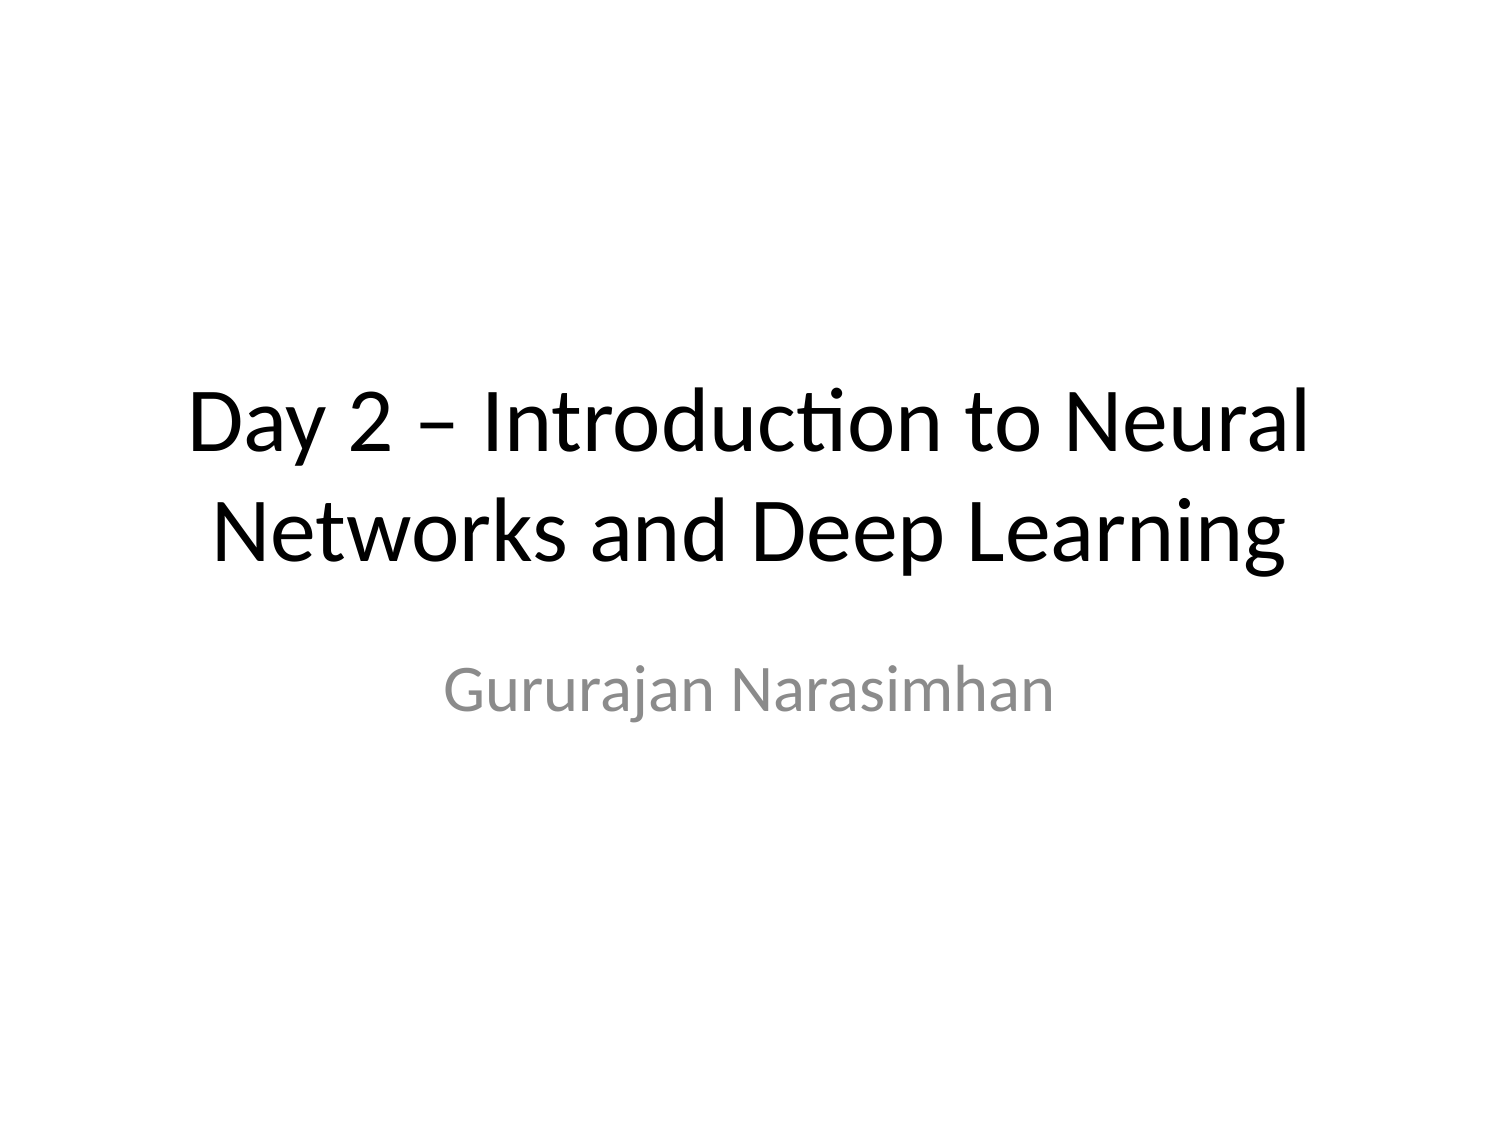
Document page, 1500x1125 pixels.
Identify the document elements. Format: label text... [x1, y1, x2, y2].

title Day 2 – Introduction to Neural Networks and Deep Learning [112, 349, 1388, 591]
subtitle Gururajan Narasimhan [225, 637, 1275, 925]
